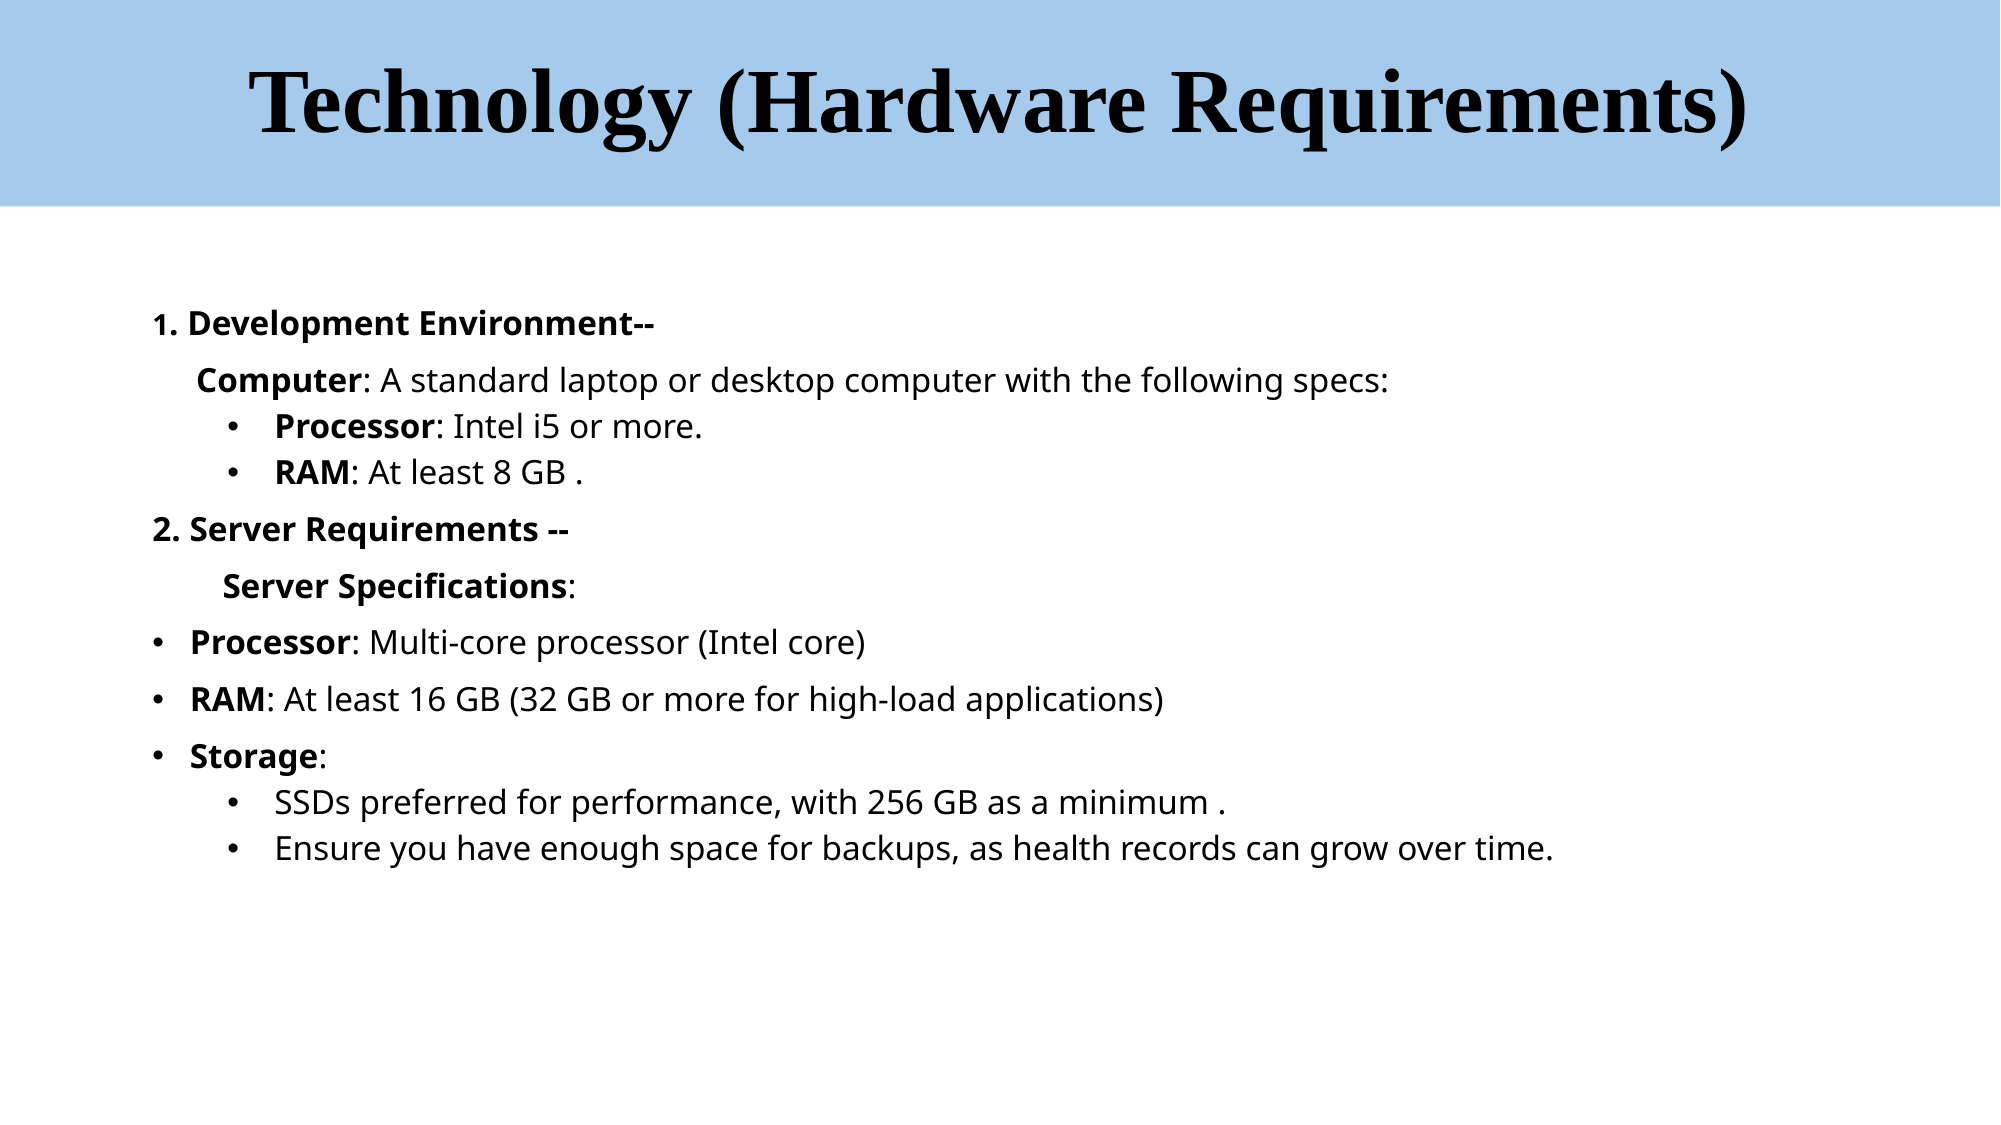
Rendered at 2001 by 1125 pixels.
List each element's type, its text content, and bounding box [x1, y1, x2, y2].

list 1. Development Environment-- Computer: A standard laptop or desktop computer with the following specs: Processor: Intel i5 or more. RAM: At least 8 GB . 2. Server Requirements -- Server Specifications: Processor: Multi-core processor (Intel core) RAM: At least 16 GB (32 GB or more for high-load applications) Storage: SSDs preferred for performance, with 256 GB as a minimum . Ensure you have enough space for backups, as health records can grow over time. [137, 299, 1863, 1014]
title Technology (Hardware Requirements) [0, 0, 2000, 207]
